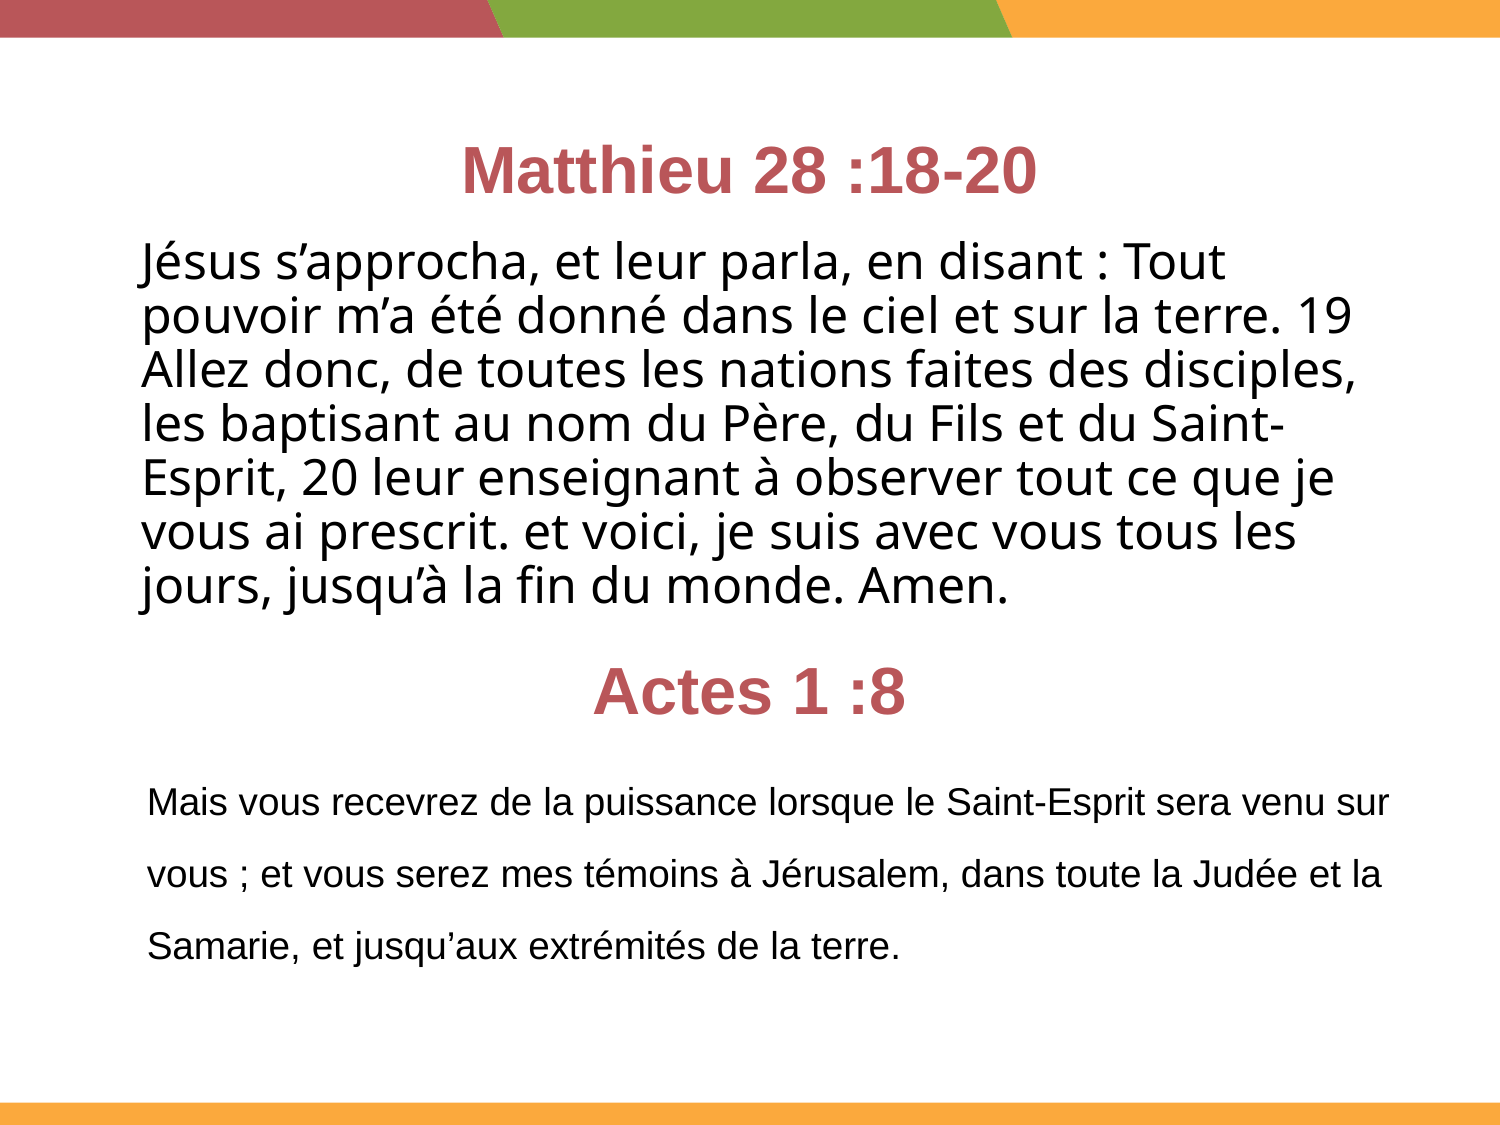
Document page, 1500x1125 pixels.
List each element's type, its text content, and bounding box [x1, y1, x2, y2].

title Matthieu 28 :18-20 [103, 119, 1397, 228]
text_box Actes 1 :8 [103, 640, 1397, 752]
text_box Mais vous recevrez de la puissance lorsque le Saint-Esprit sera venu sur vous ; et vous serez mes témoins à Jérusalem, dans toute la Judée et la Samarie, et jusqu’aux extrémités de la terre. [121, 770, 1416, 1073]
list Jésus s’approcha, et leur parla, en disant : Tout pouvoir m’a été donné dans le ciel et sur la terre. 19 Allez donc, de toutes les nations faites des disciples, les baptisant au nom du Père, du Fils et du Saint-Esprit, 20 leur enseignant à observer tout ce que je vous ai prescrit. et voici, je suis avec vous tous les jours, jusqu’à la fin du monde. Amen. [103, 228, 1397, 532]
